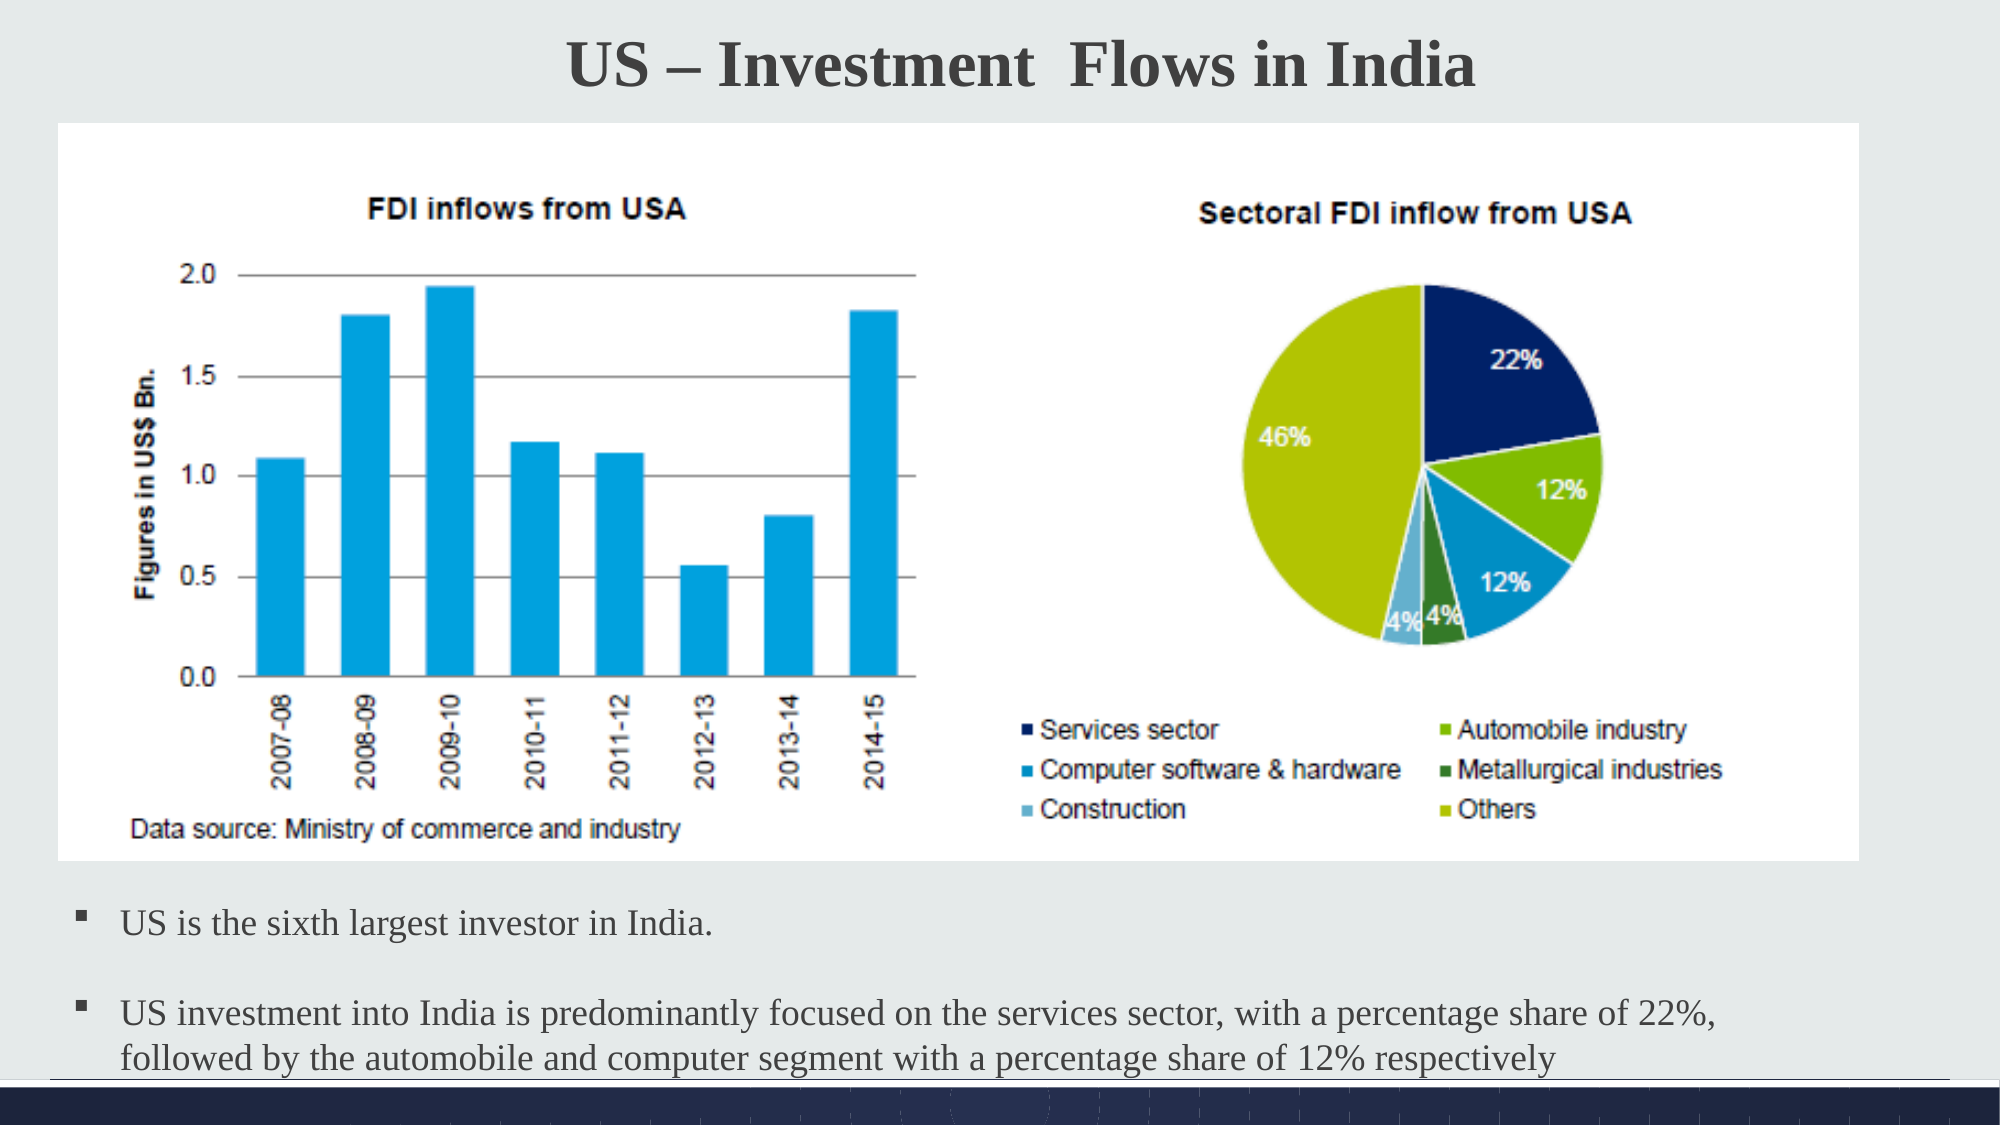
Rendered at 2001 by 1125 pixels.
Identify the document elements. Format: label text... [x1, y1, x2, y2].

text_box US is the sixth largest investor in India. US investment into India is predominantly focused on the services sector, with a percentage share of 22%, followed by the automobile and computer segment with a percentage share of 12% respectively [58, 890, 1843, 1125]
text_box US – Investment Flows in India [540, 12, 1576, 107]
picture [58, 123, 1859, 861]
